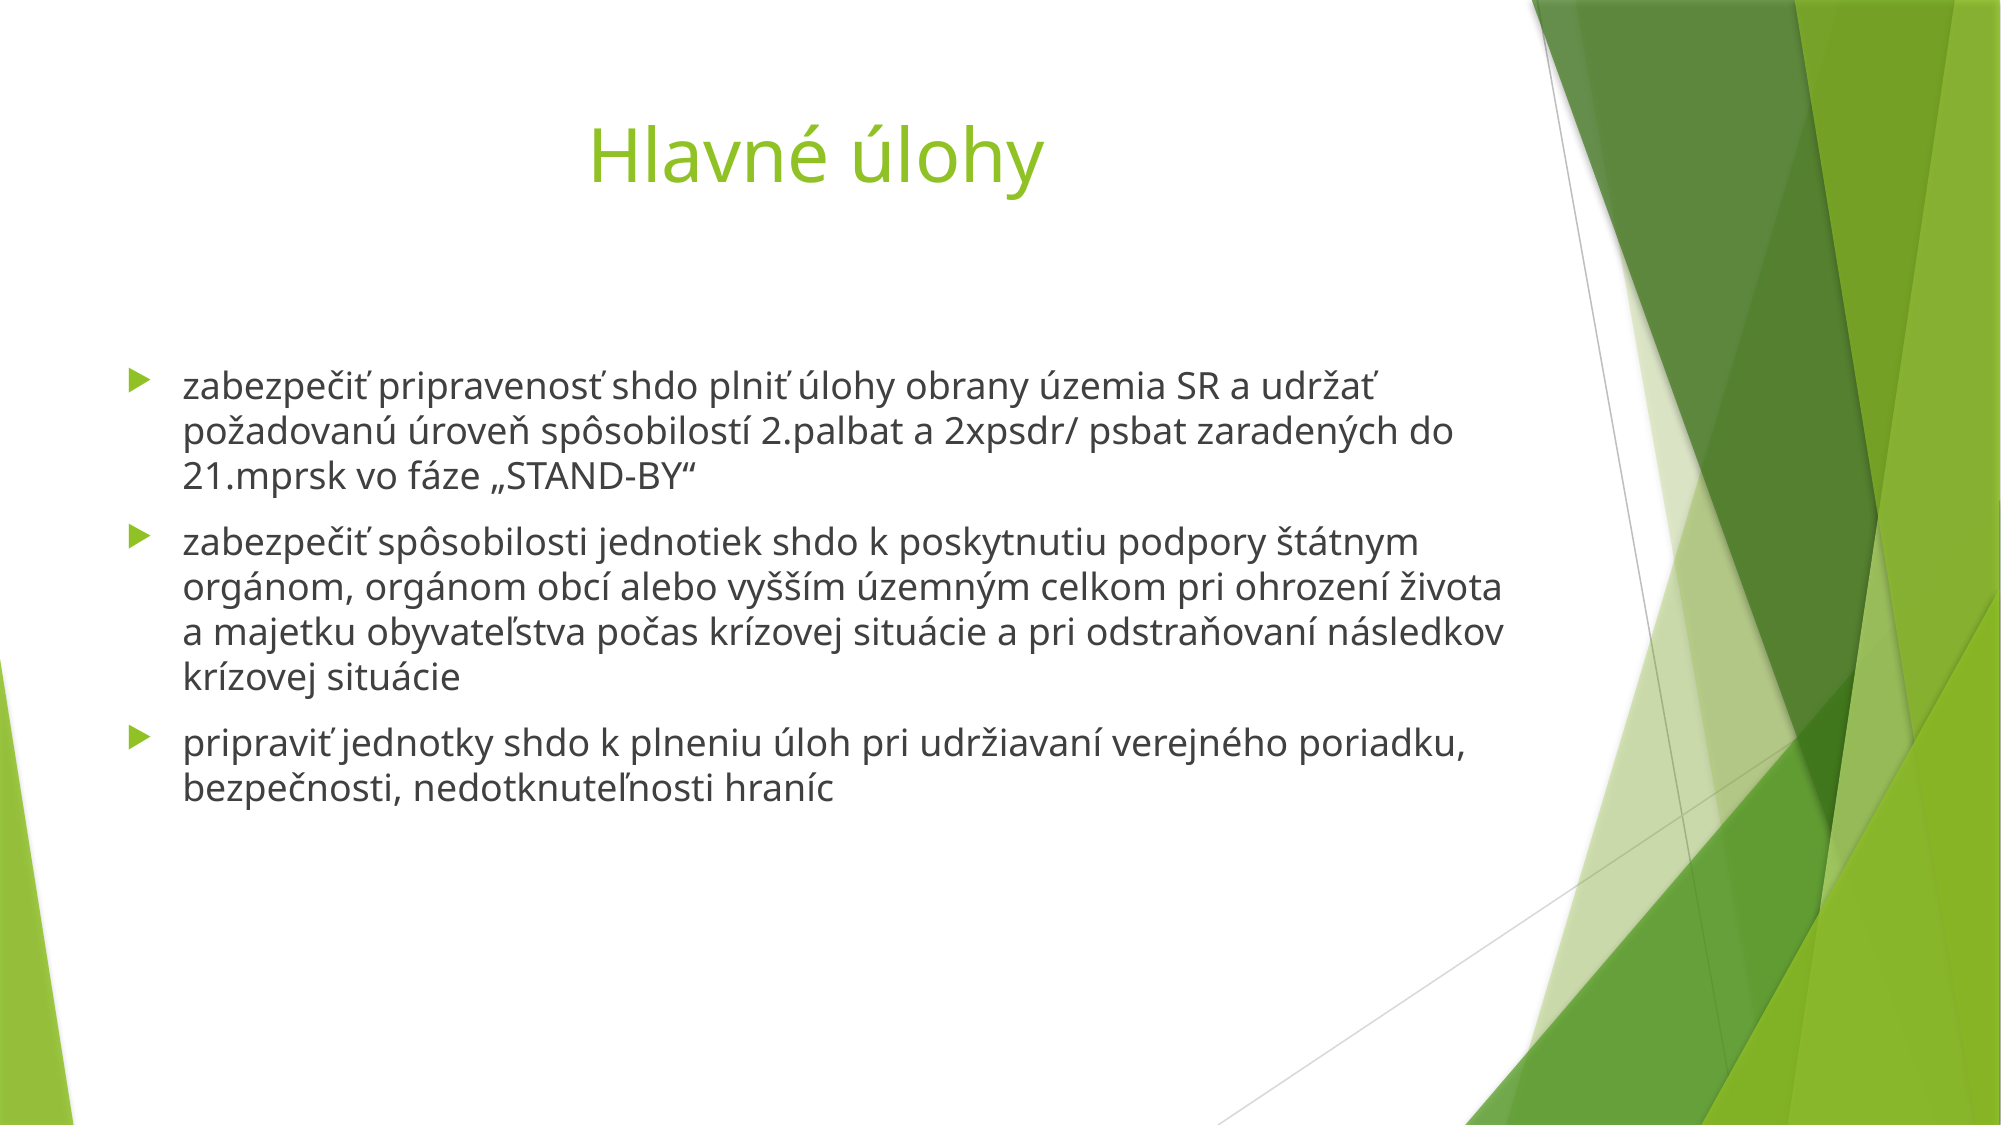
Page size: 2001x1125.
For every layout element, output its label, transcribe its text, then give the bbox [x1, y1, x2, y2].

title Hlavné úlohy [111, 99, 1522, 317]
list zabezpečiť pripravenosť shdo plniť úlohy obrany územia SR a udržať požadovanú úroveň spôsobilostí 2.palbat a 2xpsdr/ psbat zaradených do 21.mprsk vo fáze „STAND-BY“ zabezpečiť spôsobilosti jednotiek shdo k poskytnutiu podpory štátnym orgánom, orgánom obcí alebo vyšším územným celkom pri ohrození života a majetku obyvateľstva počas krízovej situácie a pri odstraňovaní následkov krízovej situácie pripraviť jednotky shdo k plneniu úloh pri udržiavaní verejného poriadku, bezpečnosti, nedotknuteľnosti hraníc [111, 354, 1522, 992]
